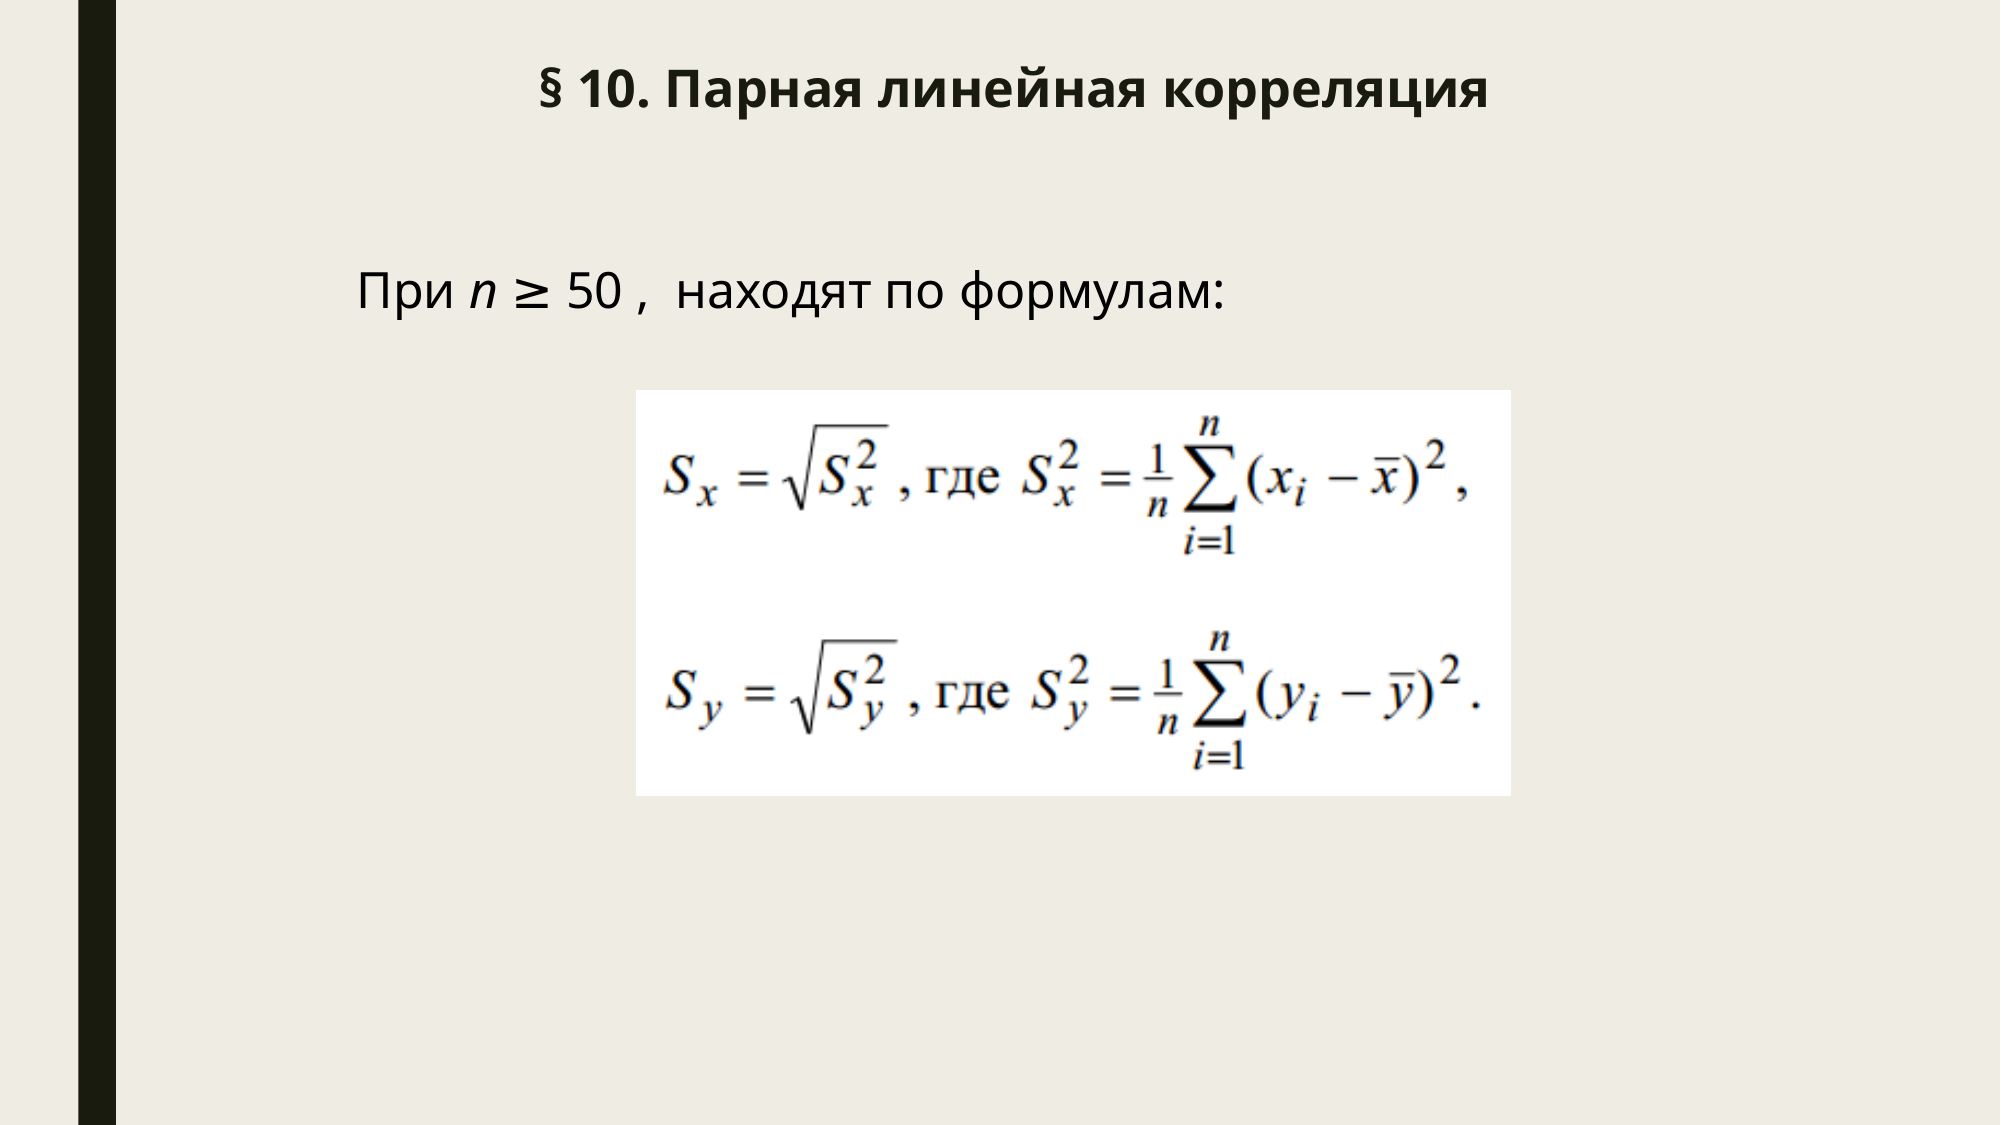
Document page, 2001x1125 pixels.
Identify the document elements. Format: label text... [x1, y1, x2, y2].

picture [635, 390, 1512, 796]
title § 10. Парная линейная корреляция [227, 55, 1803, 177]
